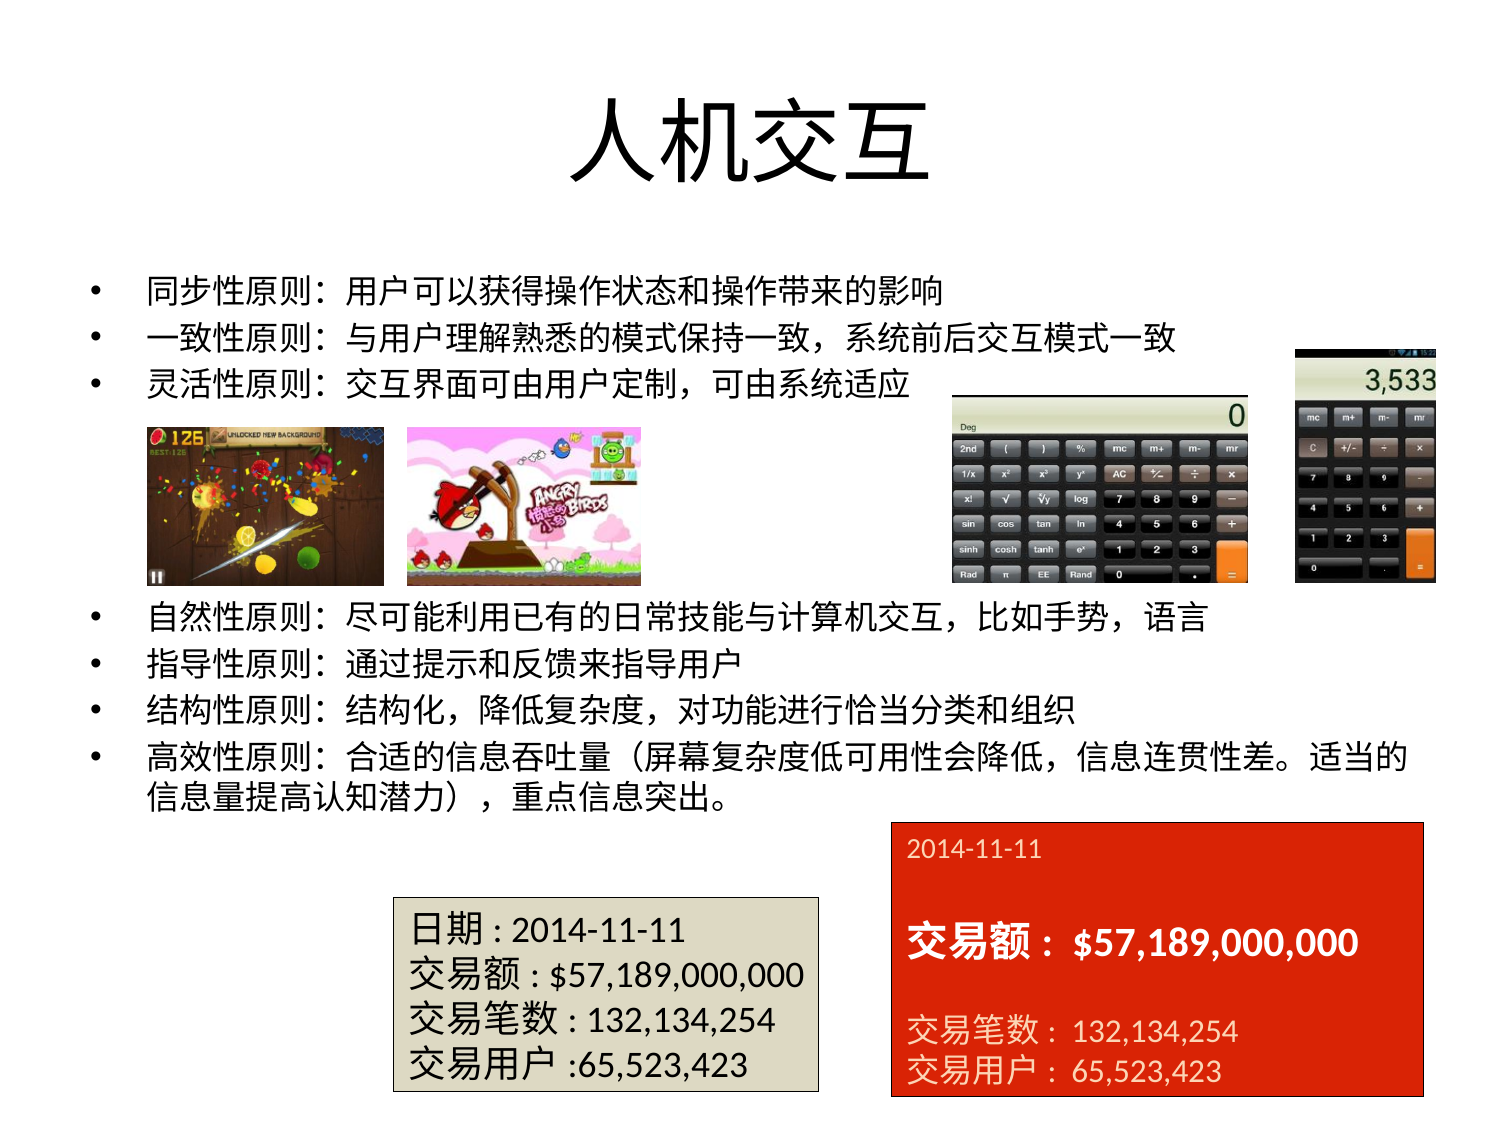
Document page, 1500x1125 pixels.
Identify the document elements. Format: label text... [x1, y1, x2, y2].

picture [952, 394, 1248, 583]
picture [147, 427, 384, 586]
picture [407, 427, 641, 586]
list 同步性原则：用户可以获得操作状态和操作带来的影响 一致性原则：与用户理解熟悉的模式保持一致，系统前后交互模式一致 灵活性原则：交互界面可由用户定制，可由系统适应 自然性原则：尽可能利用已有的日常技能与计算机交互，比如手势，语言 指导性原则：通过提示和反馈来指导用户 结构性原则：结构化，降低复杂度，对功能进行恰当分类和组织 高效性原则：合适的信息吞吐量（屏幕复杂度低可用性会降低，信息连贯性差。适当的信息量提高认知潜力），重点信息突出。 [75, 262, 1425, 1005]
text_box 日期: 2014-11-11 交易额: $57,189,000,000 交易笔数: 132,134,254 交易用户:65,523,423 [393, 897, 819, 1092]
title 人机交互 [75, 45, 1425, 233]
text_box 2014-11-11 交易额: $57,189,000,000 交易笔数: 132,134,254 交易用户: 65,523,423 [891, 822, 1424, 1097]
picture [1294, 349, 1436, 583]
